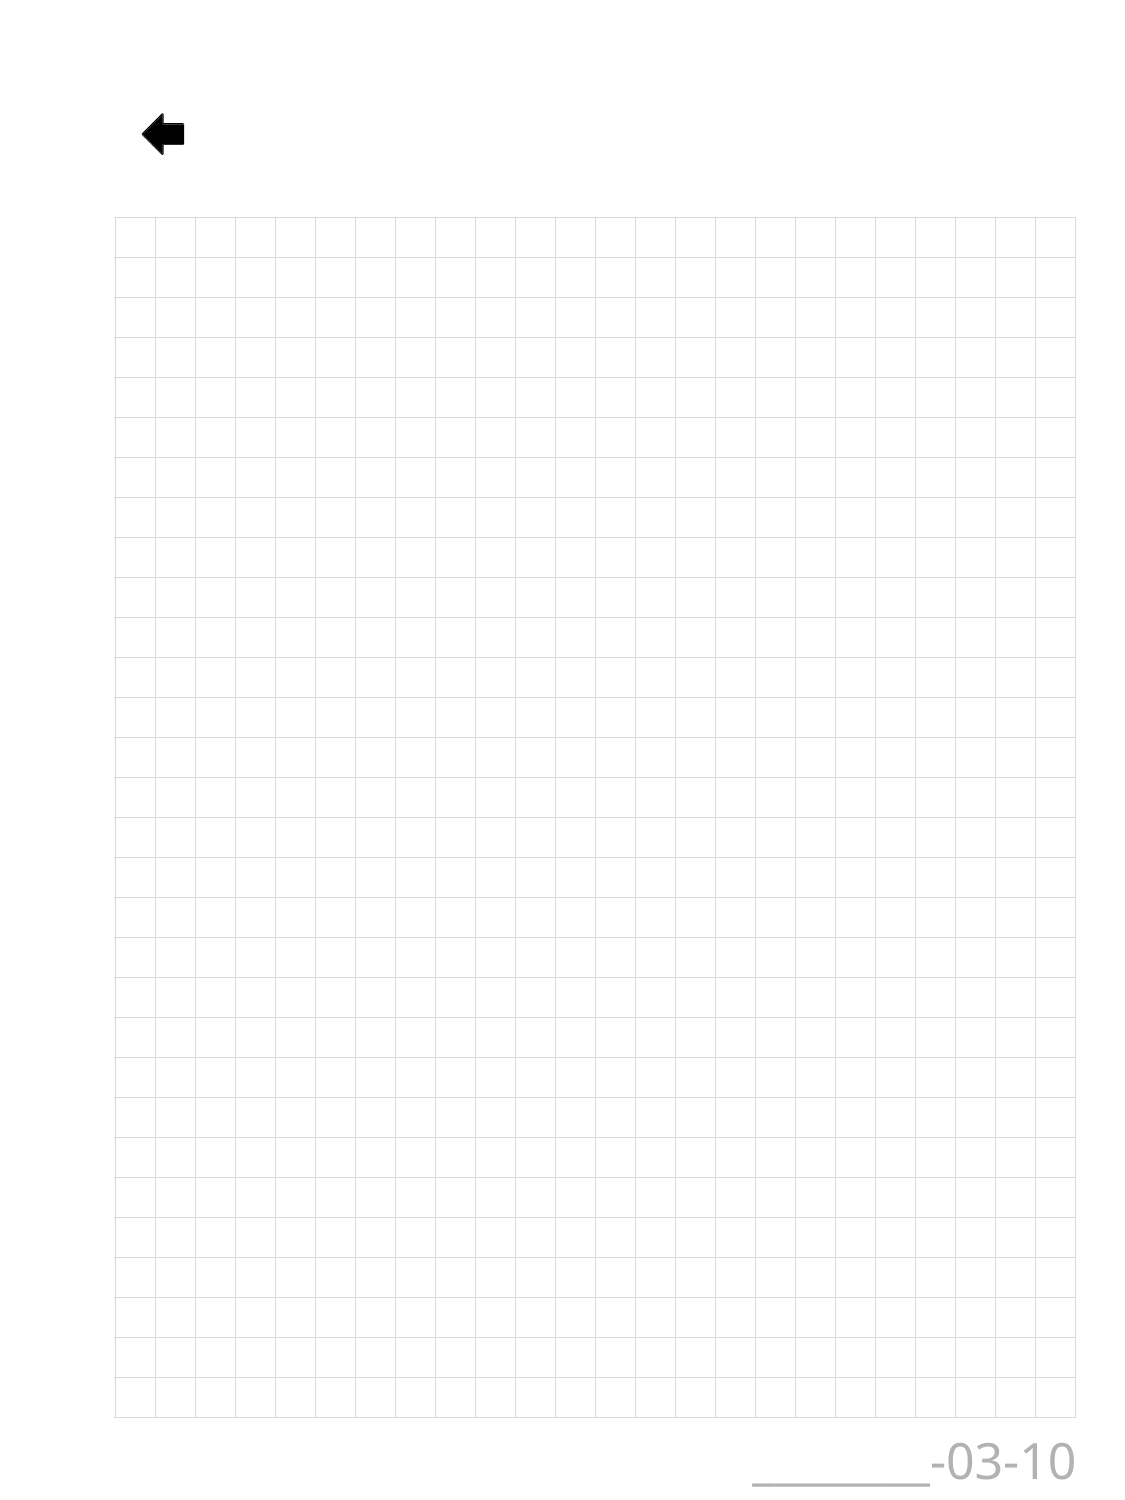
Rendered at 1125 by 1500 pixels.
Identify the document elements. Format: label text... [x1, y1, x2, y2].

picture [142, 114, 184, 155]
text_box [113, 113, 1077, 1418]
slide_number ________-03-10 [537, 1430, 1077, 1491]
